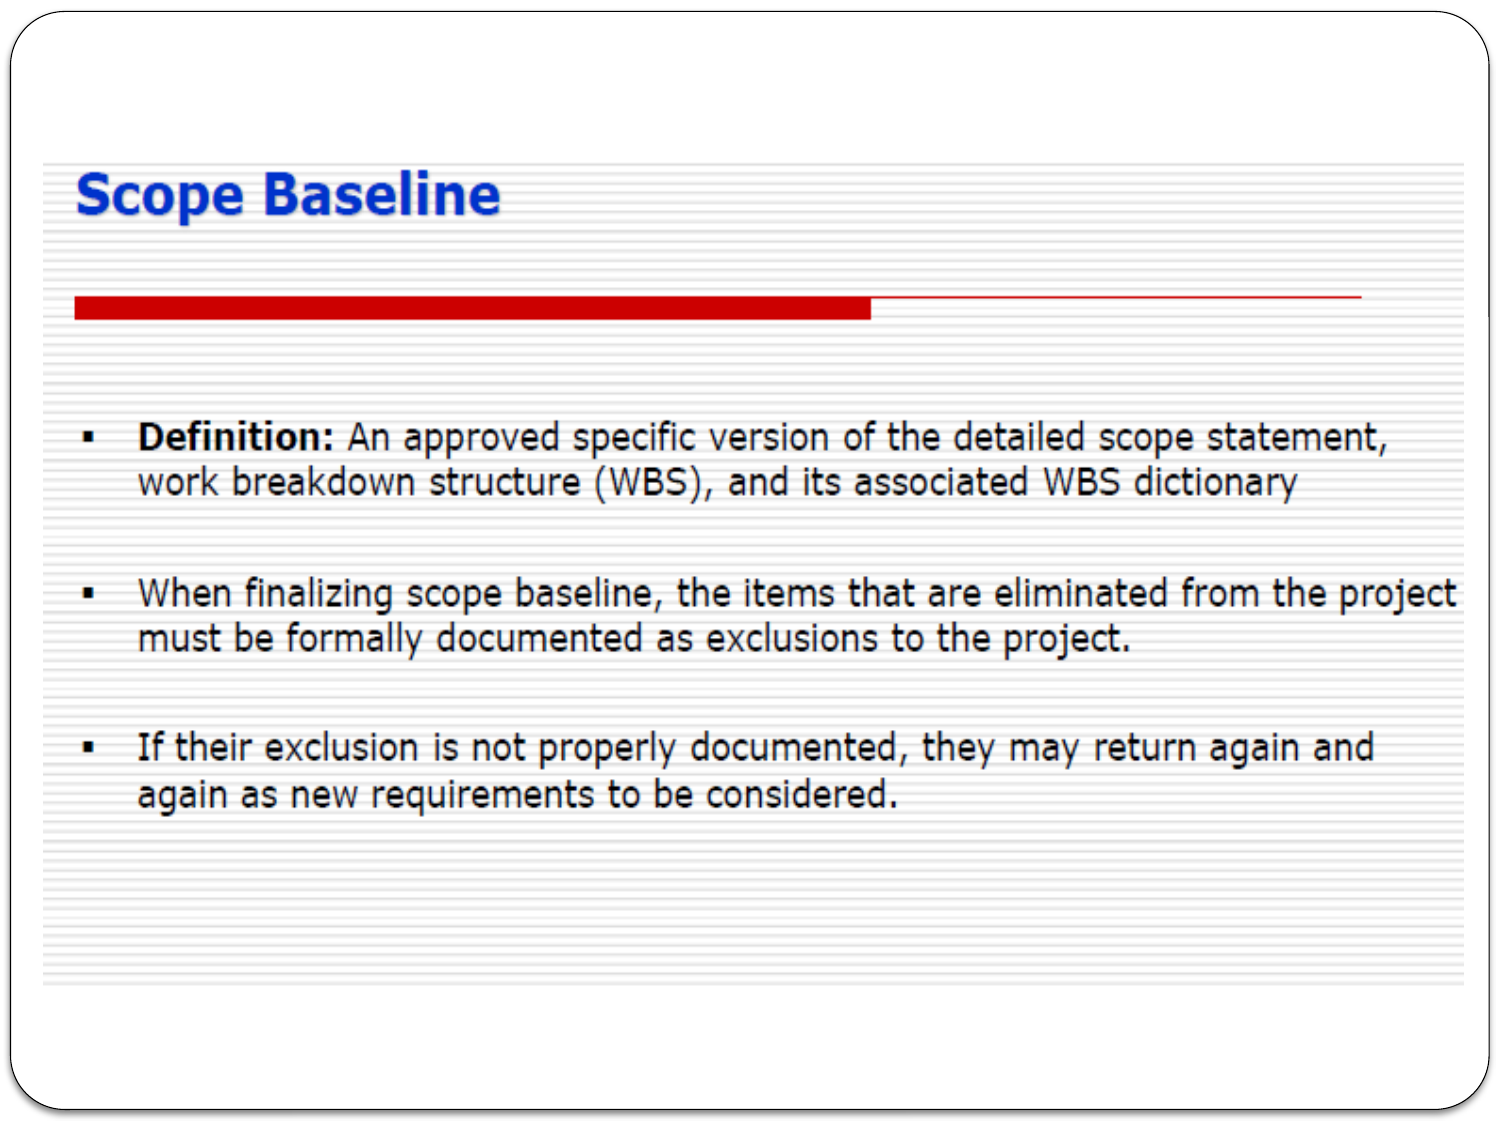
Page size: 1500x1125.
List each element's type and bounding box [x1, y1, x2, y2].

picture [43, 162, 1465, 988]
